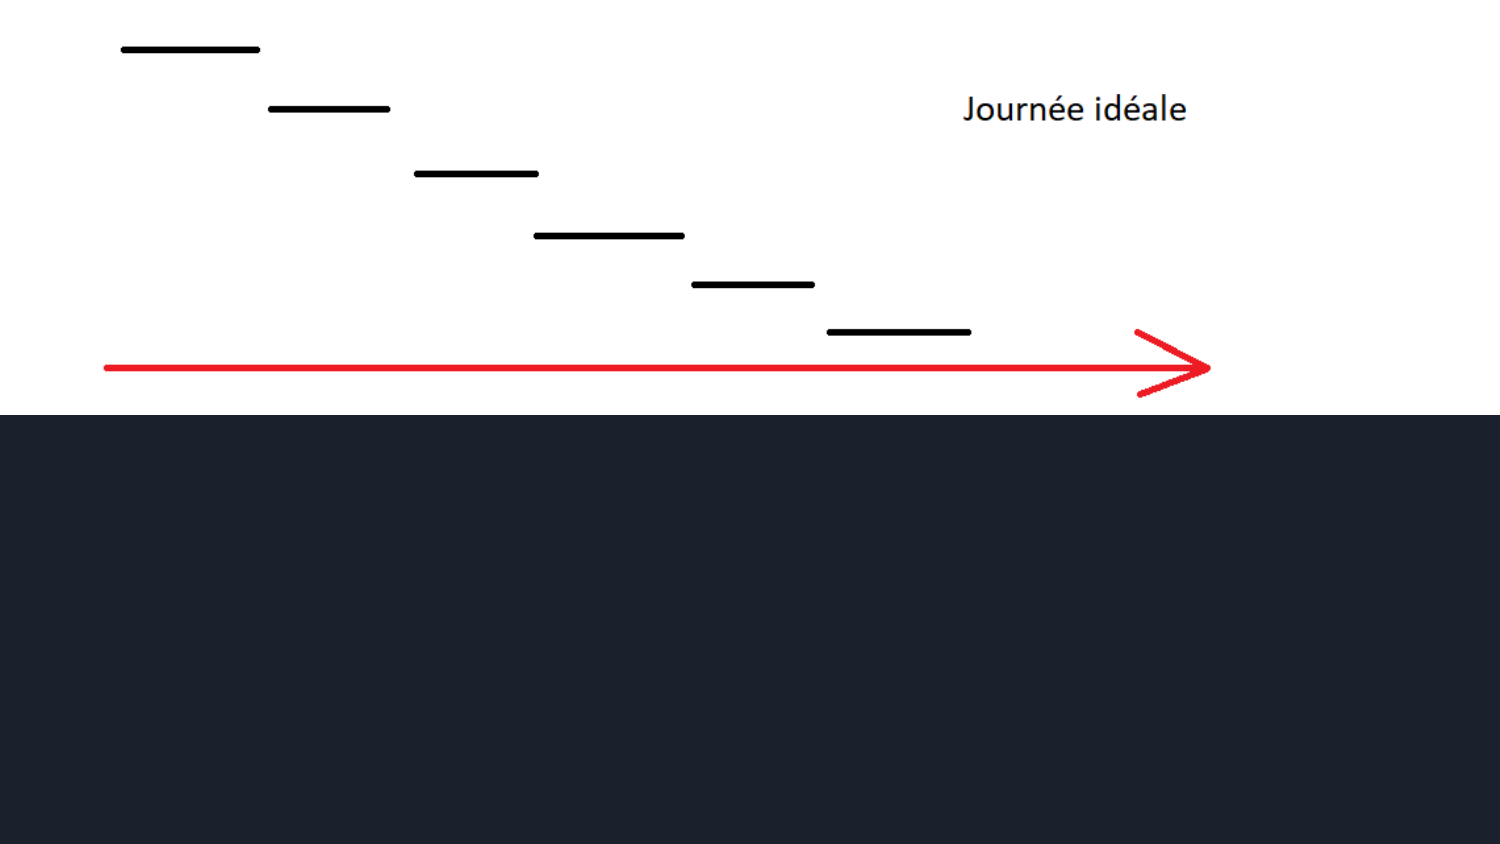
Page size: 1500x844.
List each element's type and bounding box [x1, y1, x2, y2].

picture [0, 0, 1500, 424]
